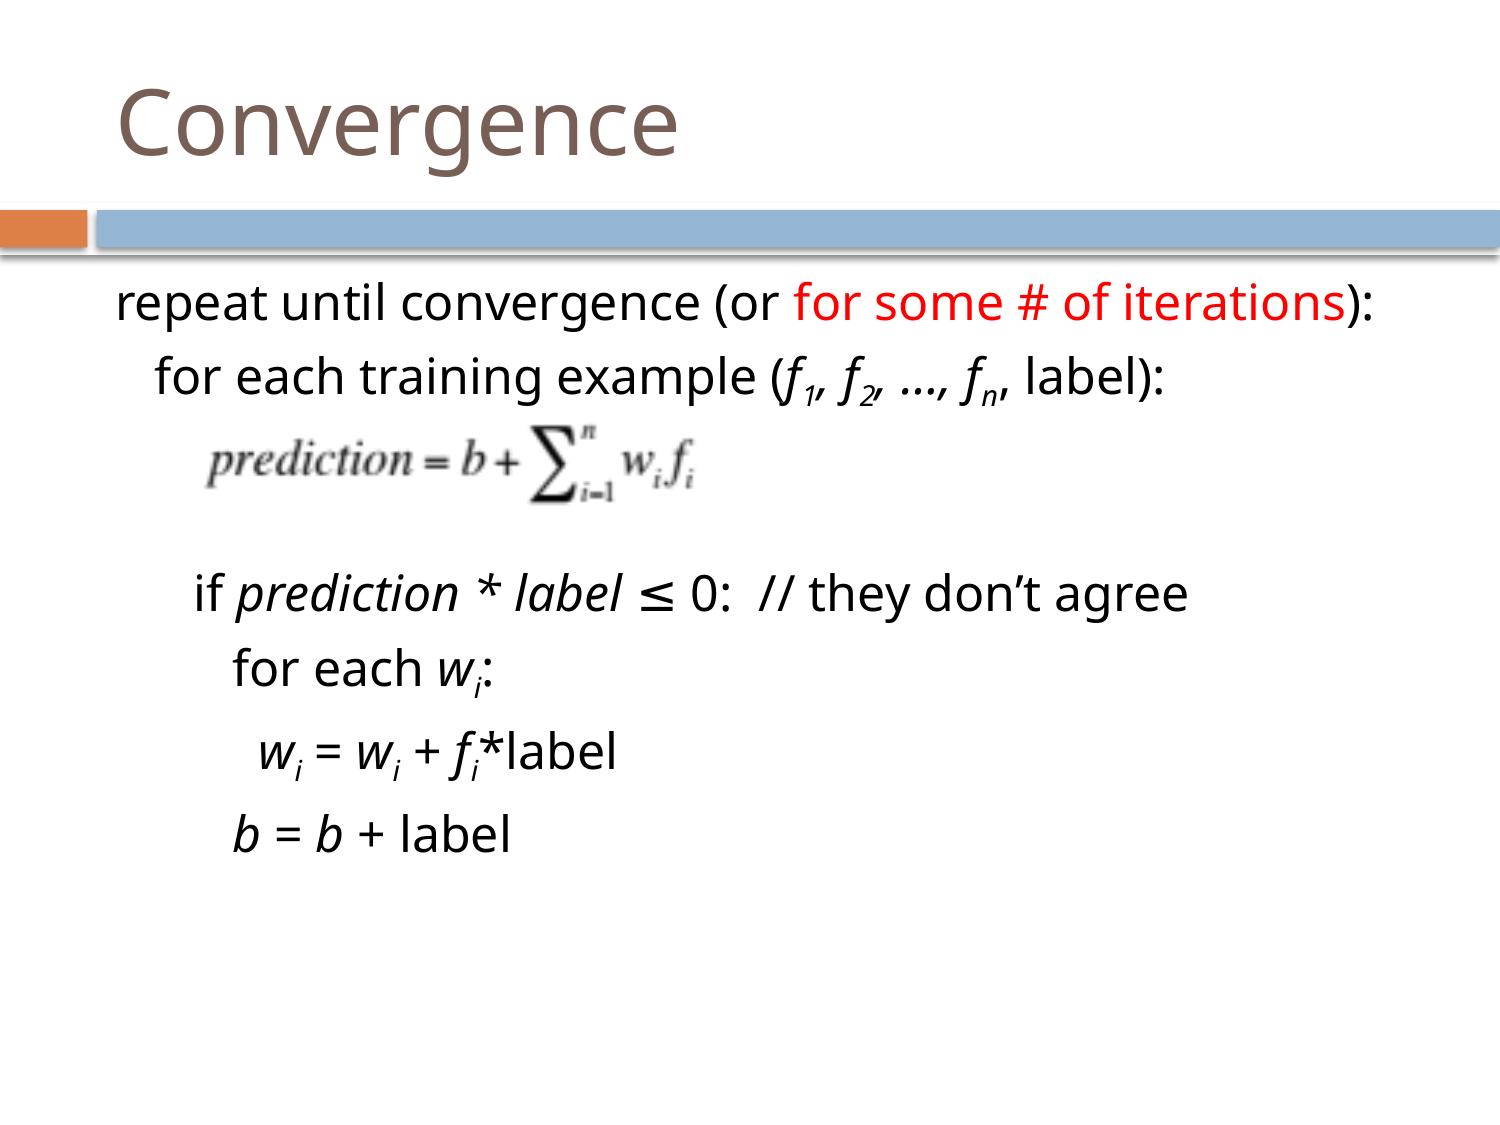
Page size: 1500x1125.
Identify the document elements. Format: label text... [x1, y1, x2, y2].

title Convergence [100, 37, 1438, 200]
list repeat until convergence (or for some # of iterations): for each training example (f1, f2, …, fn, label): if prediction * label ≤ 0: // they don’t agree for each wi: wi = wi + fi*label b = b + label [100, 262, 1438, 1094]
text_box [198, 406, 700, 510]
